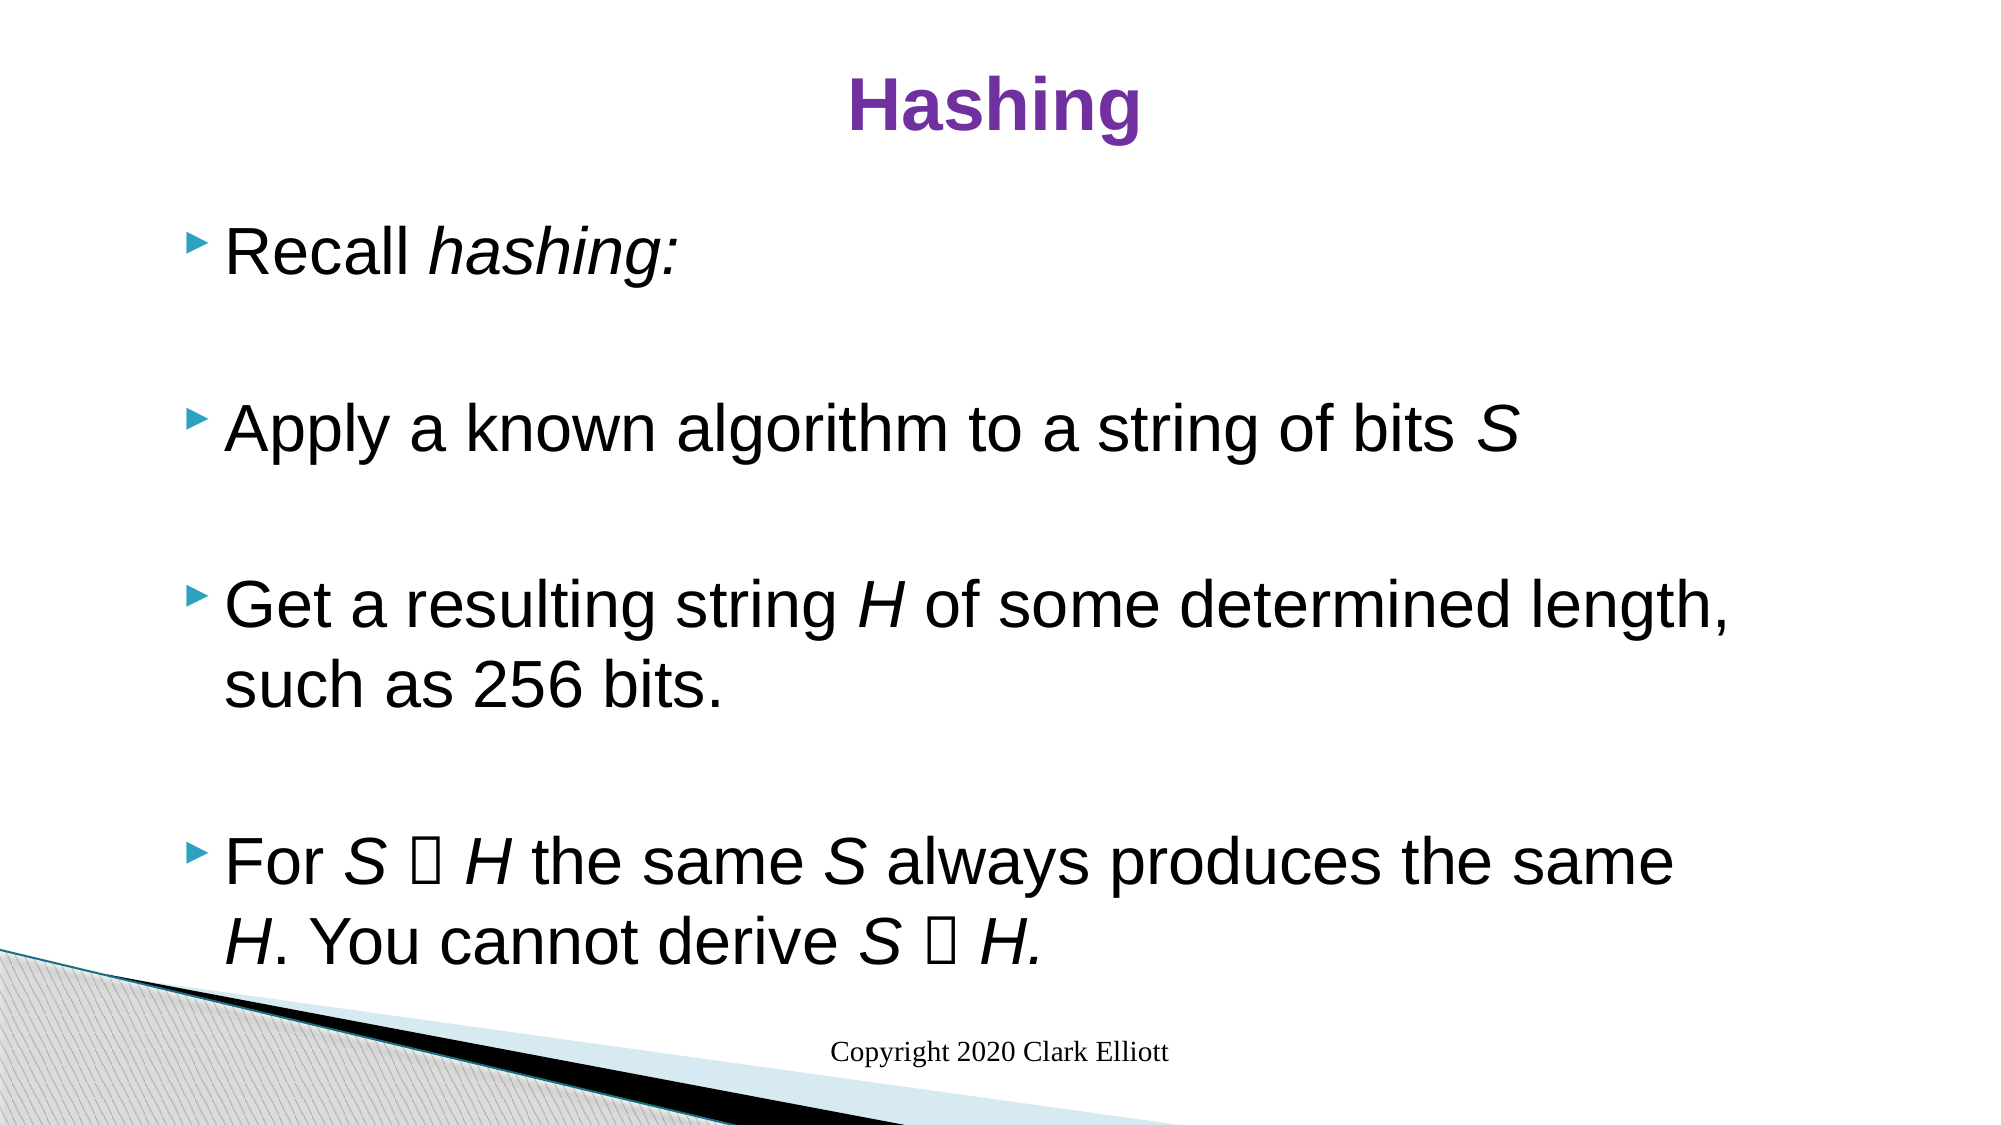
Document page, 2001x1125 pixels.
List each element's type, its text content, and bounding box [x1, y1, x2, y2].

title Hashing [327, 25, 1663, 175]
text_box Copyright 2020 Clark Elliott [762, 1024, 1238, 1103]
list Recall hashing: Apply a known algorithm to a string of bits S Get a resulting string H of some determined length, such as 256 bits. For S  H the same S always produces the same H. You cannot derive S  H. [150, 200, 1775, 988]
